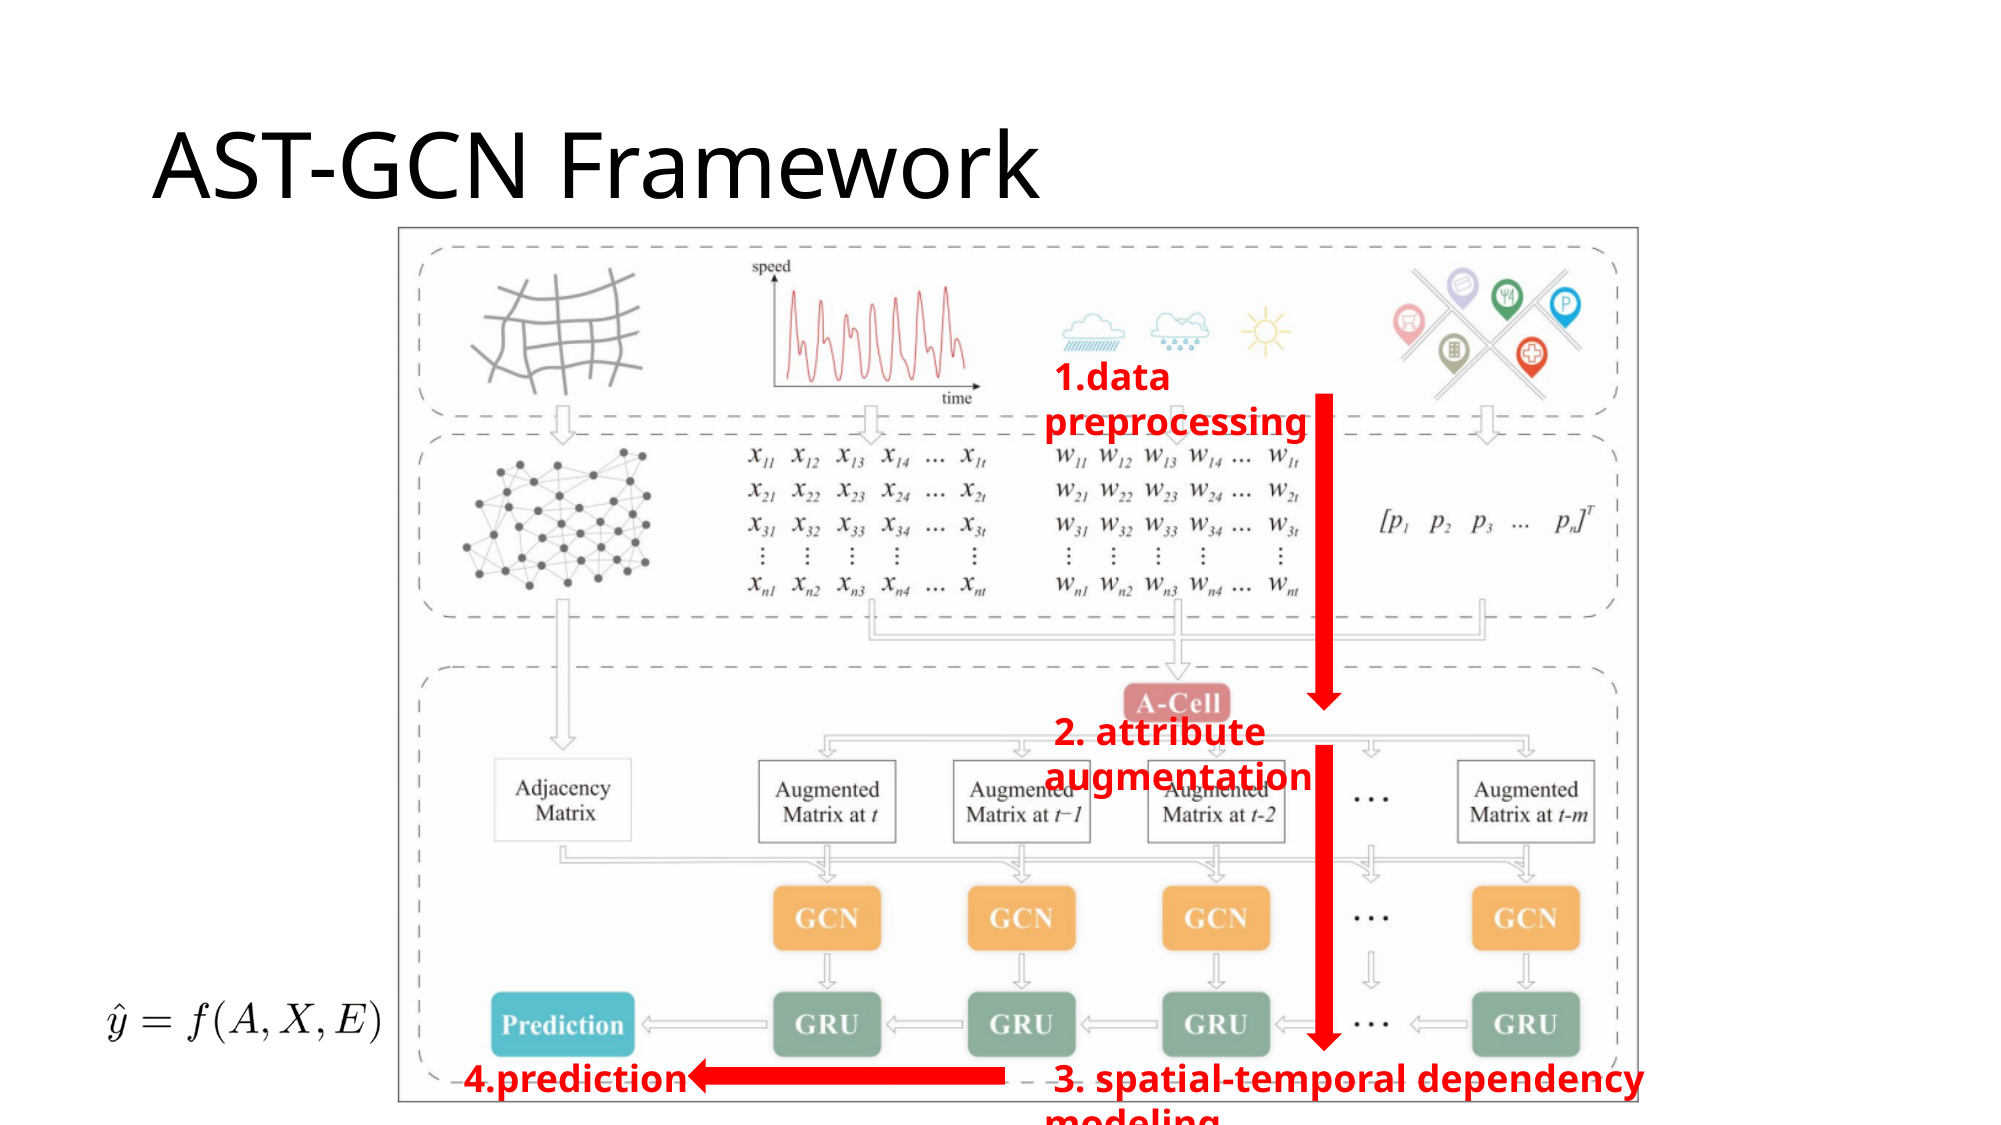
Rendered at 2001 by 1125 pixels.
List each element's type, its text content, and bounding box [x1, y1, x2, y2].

text_box 3. spatial-temporal dependency modeling [1029, 1047, 1815, 1125]
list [349, 211, 1650, 1116]
picture [81, 981, 394, 1061]
title AST-GCN Framework [137, 59, 1863, 278]
